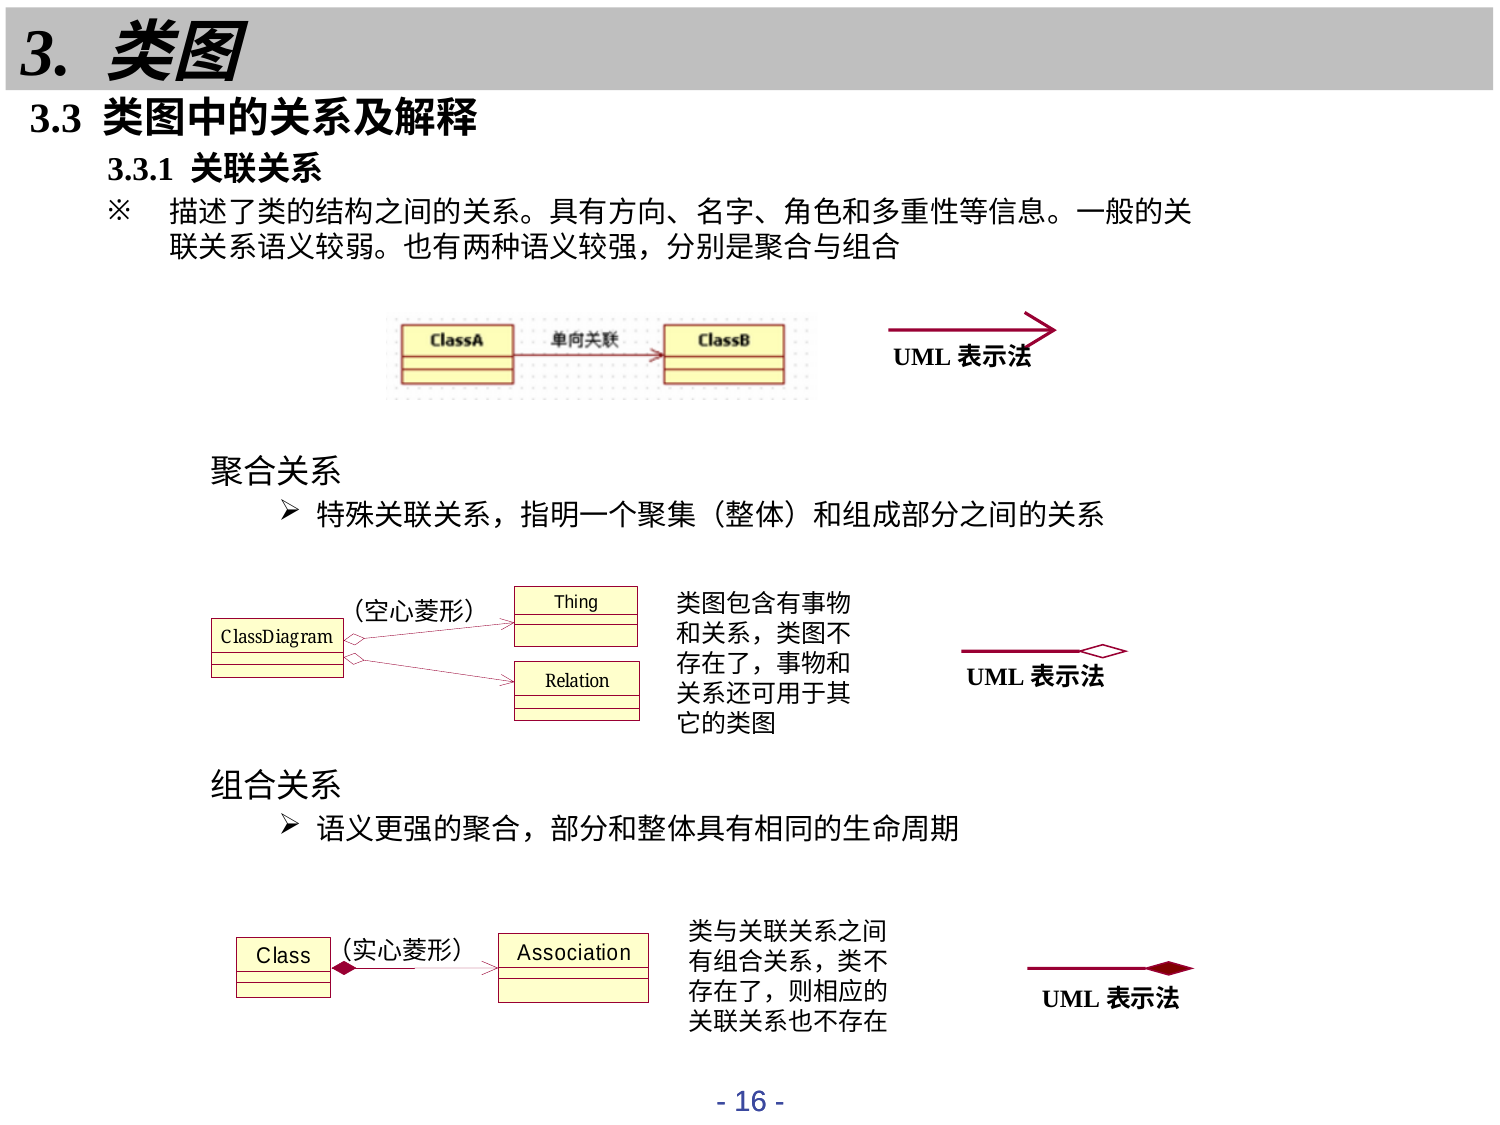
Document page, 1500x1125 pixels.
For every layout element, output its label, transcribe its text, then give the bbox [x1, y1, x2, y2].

text_box 聚合关系 特殊关联关系，指明一个聚集（整体）和组成部分之间的关系 组合关系 语义更强的聚合，部分和整体具有相同的生命周期 [53, 449, 1180, 676]
text_box 3.3 类图中的关系及解释 3.3.1 关联关系 描述了类的结构之间的关系。具有方向、名字、角色和多重性等信息。一般的关 联关系语义较弱。也有两种语义较强，分别是聚合与组合 [28, 90, 1204, 305]
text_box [215, 907, 913, 1053]
title 3. 类图 [5, 7, 1494, 91]
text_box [1024, 961, 1199, 1020]
picture [386, 312, 830, 400]
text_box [874, 312, 1054, 378]
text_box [948, 644, 1126, 698]
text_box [189, 579, 875, 746]
